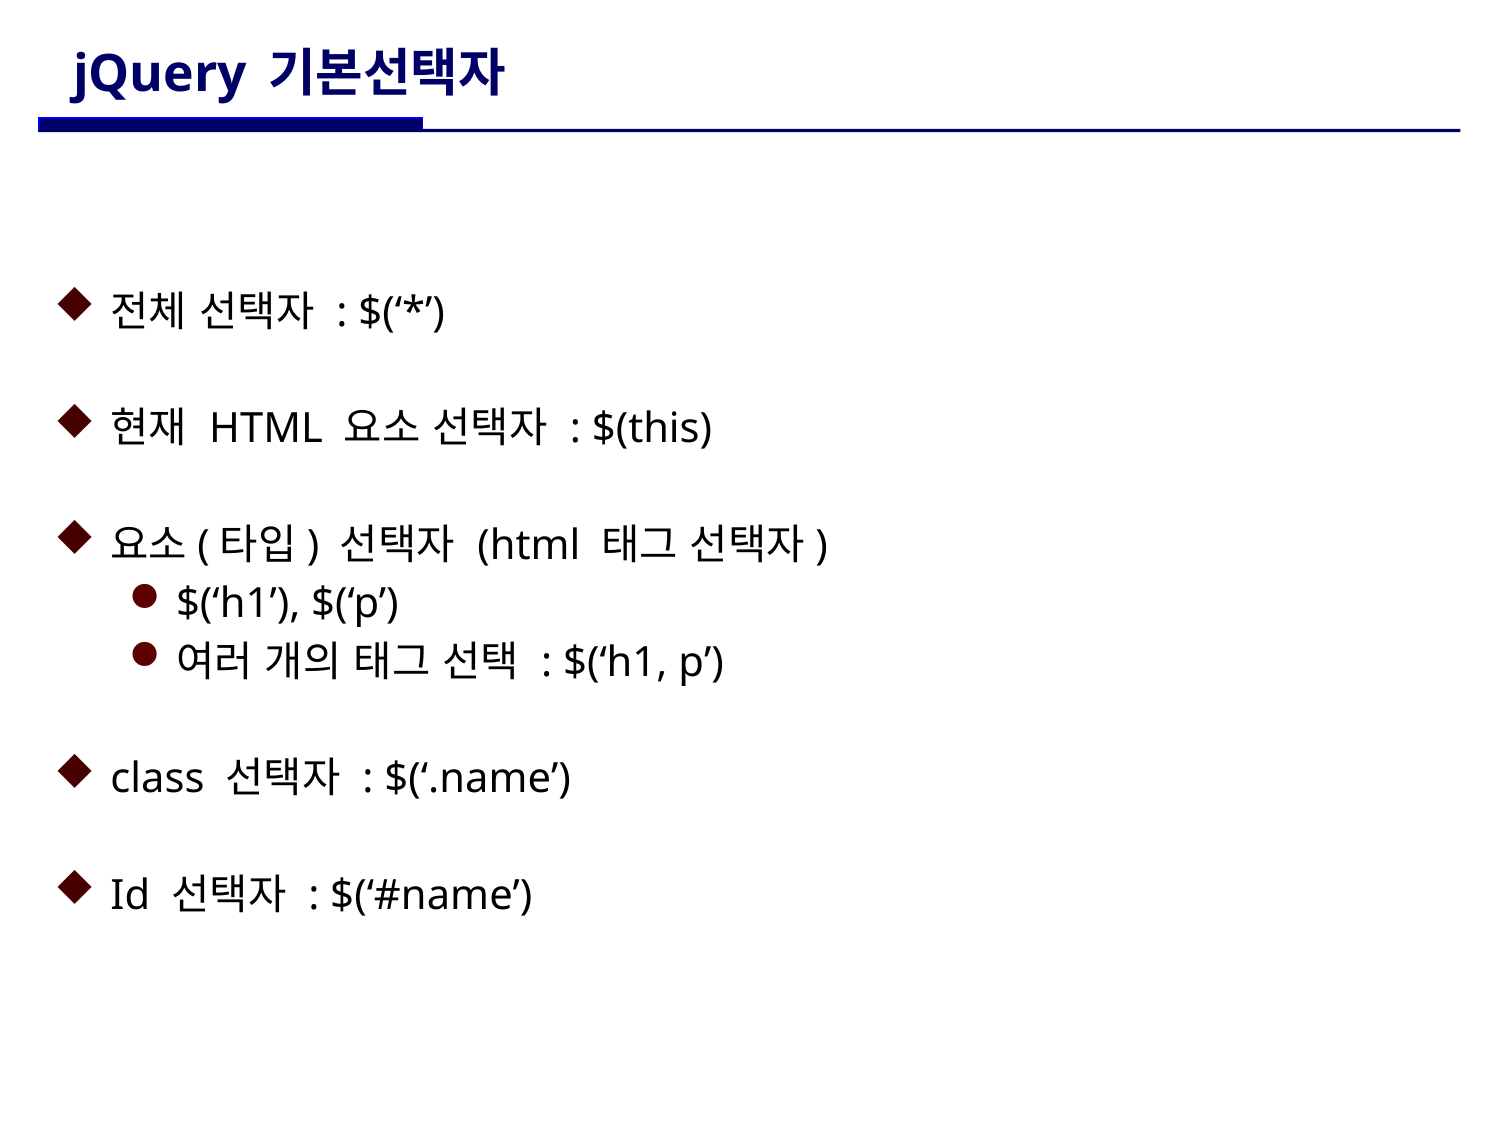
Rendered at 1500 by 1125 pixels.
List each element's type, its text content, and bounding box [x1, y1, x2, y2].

title jQuery 기본선택자 [58, 31, 1077, 110]
list 전체 선택자 : $(‘*’) 현재 HTML 요소 선택자 : $(this) 요소(타입) 선택자 (html 태그 선택자) $(‘h1’), $(‘p’) 여러 개의 태그 선택 : $(‘h1, p’) class 선택자 : $(‘.name’) Id 선택자 : $(‘#name’) [39, 276, 1467, 969]
